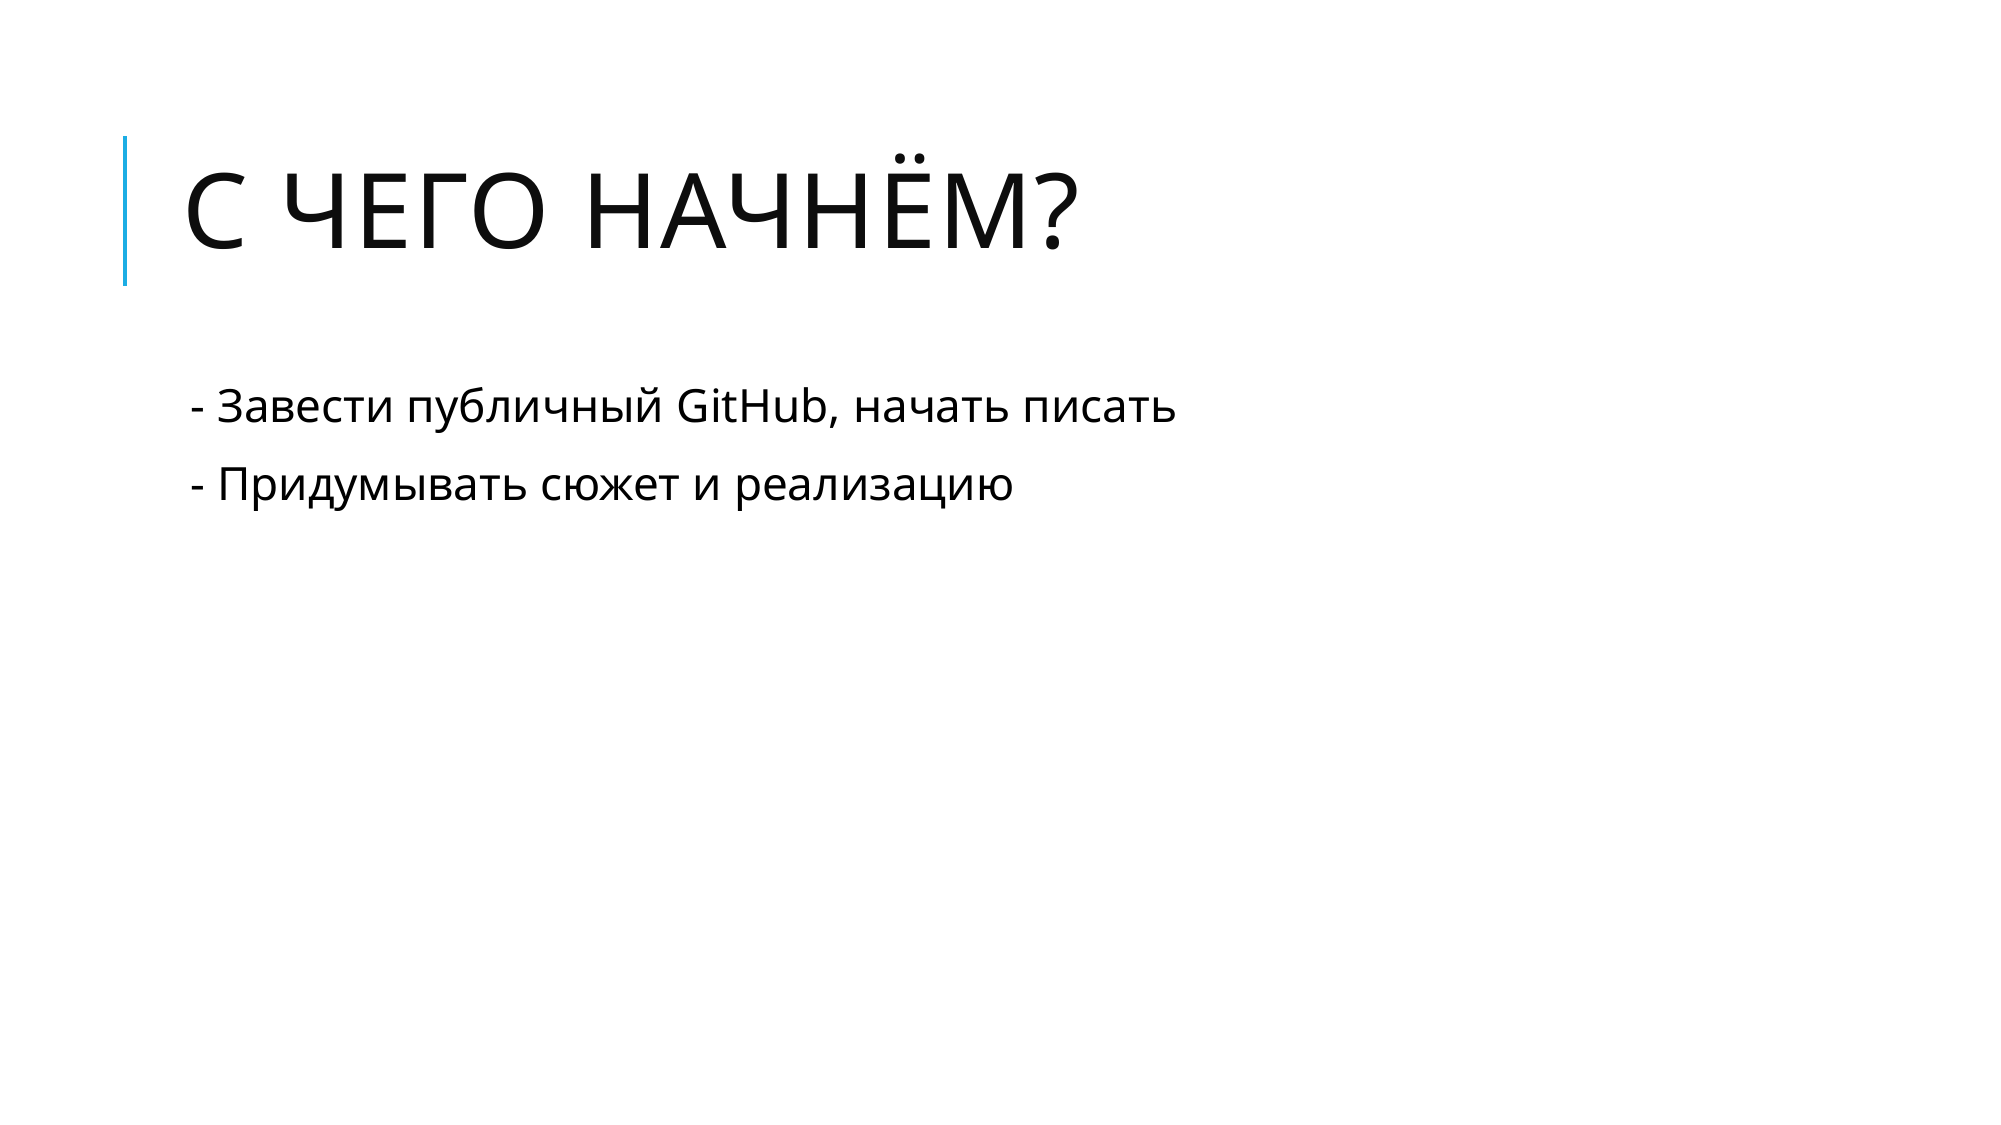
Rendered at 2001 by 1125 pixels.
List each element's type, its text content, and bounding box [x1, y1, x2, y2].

list - Завести публичный GitHub, начать писать - Придумывать сюжет и реализацию [168, 375, 1763, 1035]
title С чего начнём? [168, 96, 1763, 342]
